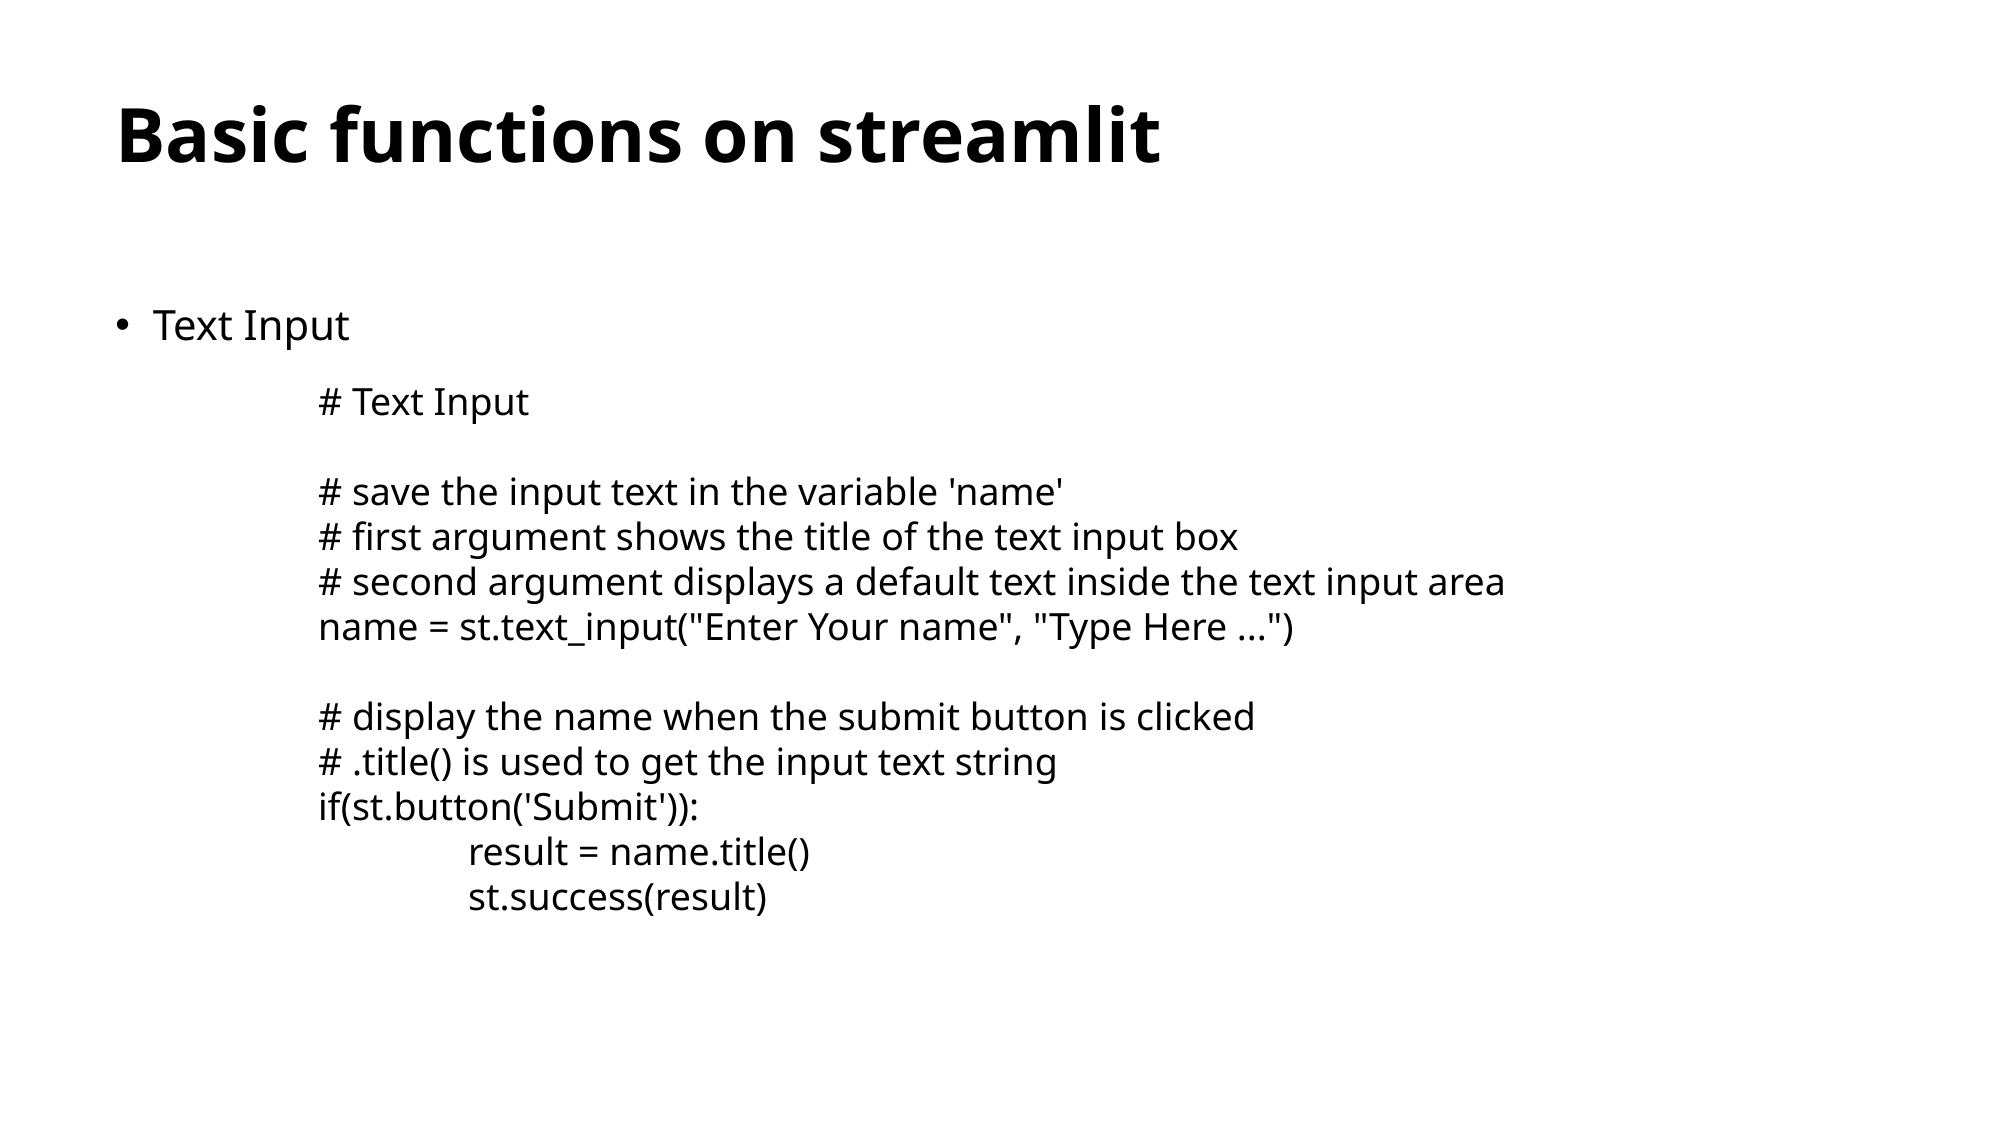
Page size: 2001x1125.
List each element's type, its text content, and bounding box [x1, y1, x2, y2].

text_box # Text Input # save the input text in the variable 'name' # first argument shows the title of the text input box # second argument displays a default text inside the text input area name = st.text_input("Enter Your name", "Type Here ...") # display the name when the submit button is clicked # .title() is used to get the input text string if(st.button('Submit')): result = name.title() st.success(result) [303, 370, 1668, 926]
list Text Input [100, 281, 1849, 1035]
title Basic functions on streamlit [100, 90, 1849, 276]
